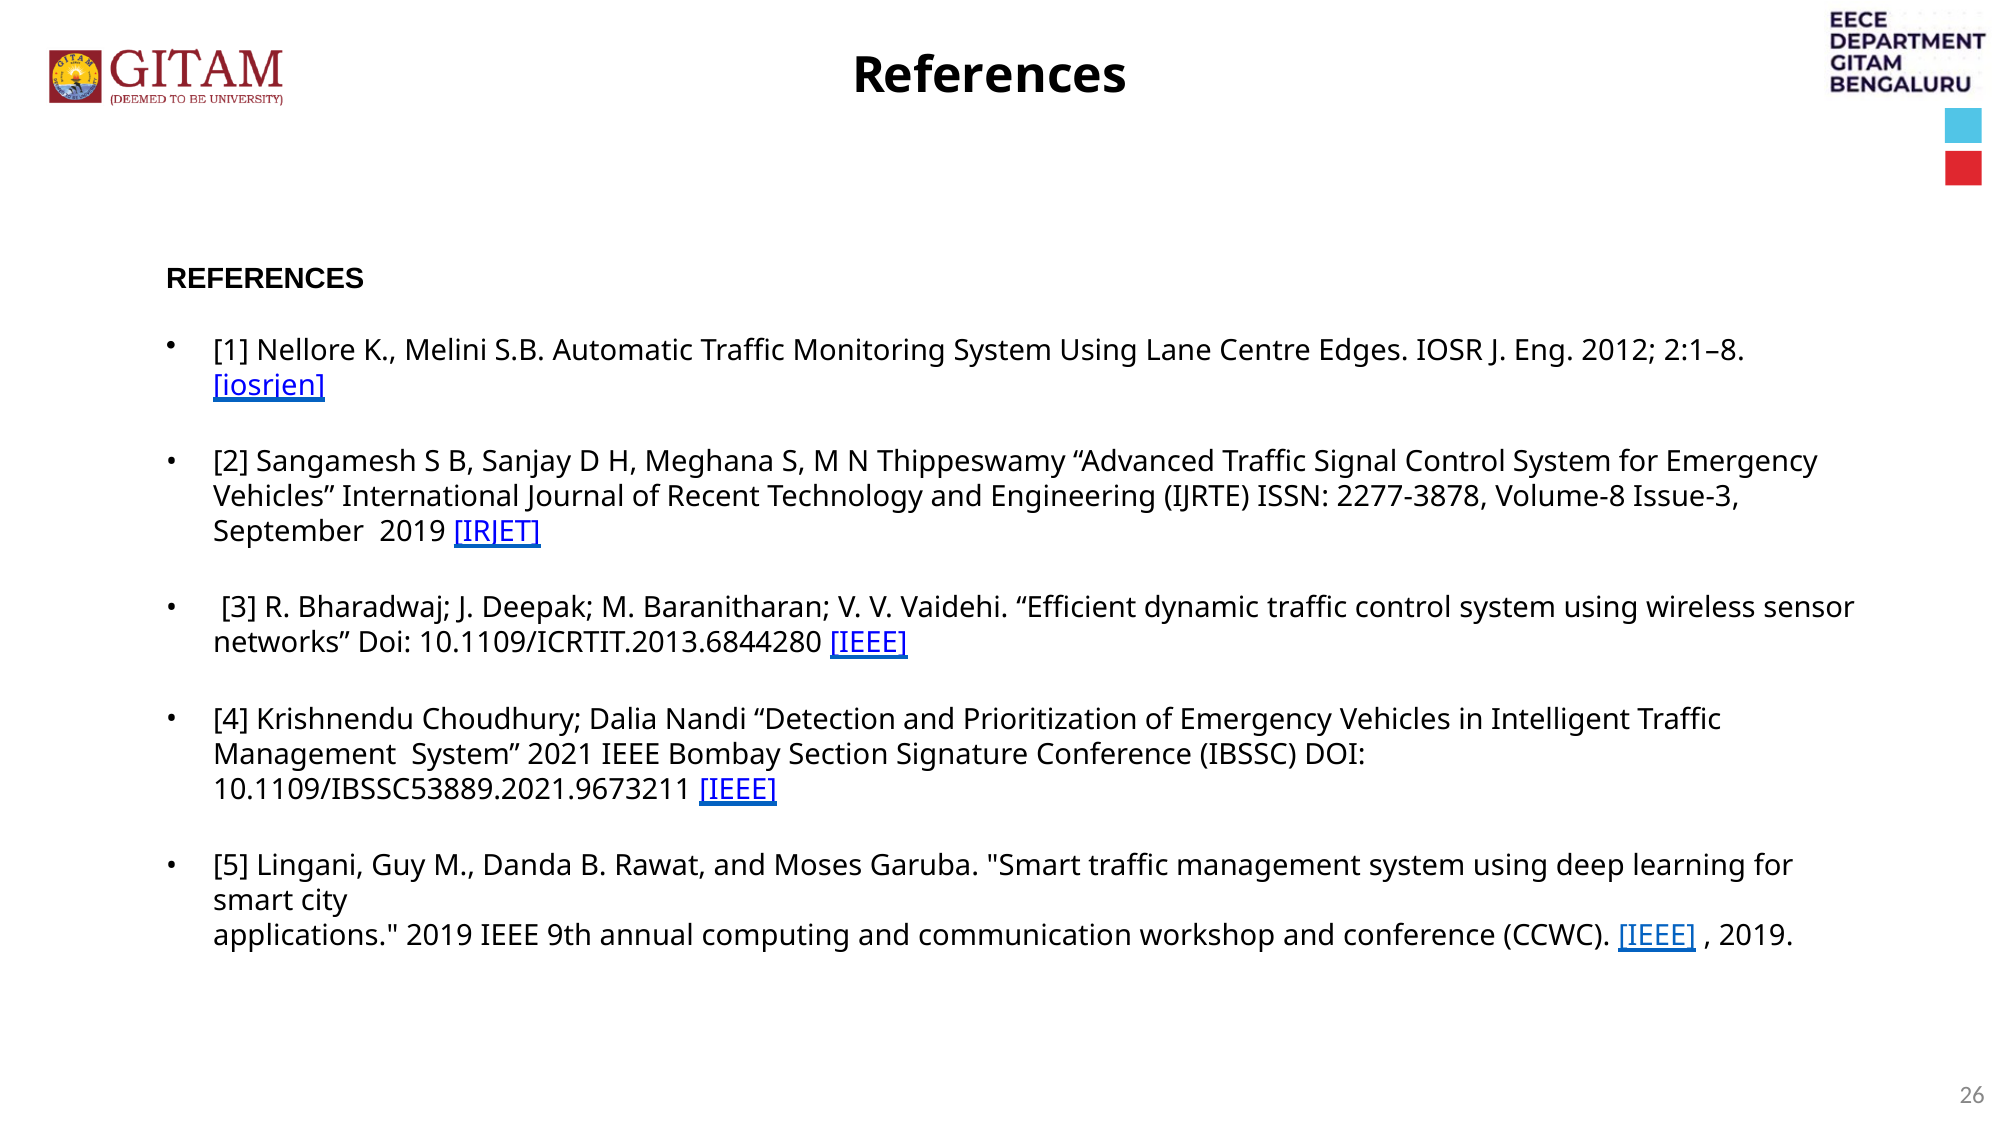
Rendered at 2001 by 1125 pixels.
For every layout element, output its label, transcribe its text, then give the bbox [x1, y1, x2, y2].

list REFERENCES [1] Nellore K., Melini S.B. Automatic Traffic Monitoring System Using Lane Centre Edges. IOSR J. Eng. 2012; 2:1–8. [iosrjen] [2] Sangamesh S B, Sanjay D H, Meghana S, M N Thippeswamy “Advanced Traffic Signal Control System for Emergency Vehicles” International Journal of Recent Technology and Engineering (IJRTE) ISSN: 2277-3878, Volume-8 Issue-3, September 2019 [IRJET] [3] R. Bharadwaj; J. Deepak; M. Baranitharan; V. V. Vaidehi. “Efficient dynamic traffic control system using wireless sensor networks” Doi: 10.1109/ICRTIT.2013.6844280 [IEEE] [4] Krishnendu Choudhury; Dalia Nandi “Detection and Prioritization of Emergency Vehicles in Intelligent Traffic Management System” 2021 IEEE Bombay Section Signature Conference (IBSSC) DOI: 10.1109/IBSSC53889.2021.9673211 [IEEE] [5] Lingani, Guy M., Danda B. Rawat, and Moses Garuba. "Smart traffic management system using deep learning for smart city applications." 2019 IEEE 9th annual computing and communication workshop and conference (CCWC). [IEEE] , 2019. [140, 257, 1860, 952]
picture [1824, 1, 2000, 101]
title References [850, 40, 1150, 231]
picture [46, 47, 283, 106]
slide_number 26 [1953, 1082, 1992, 1125]
